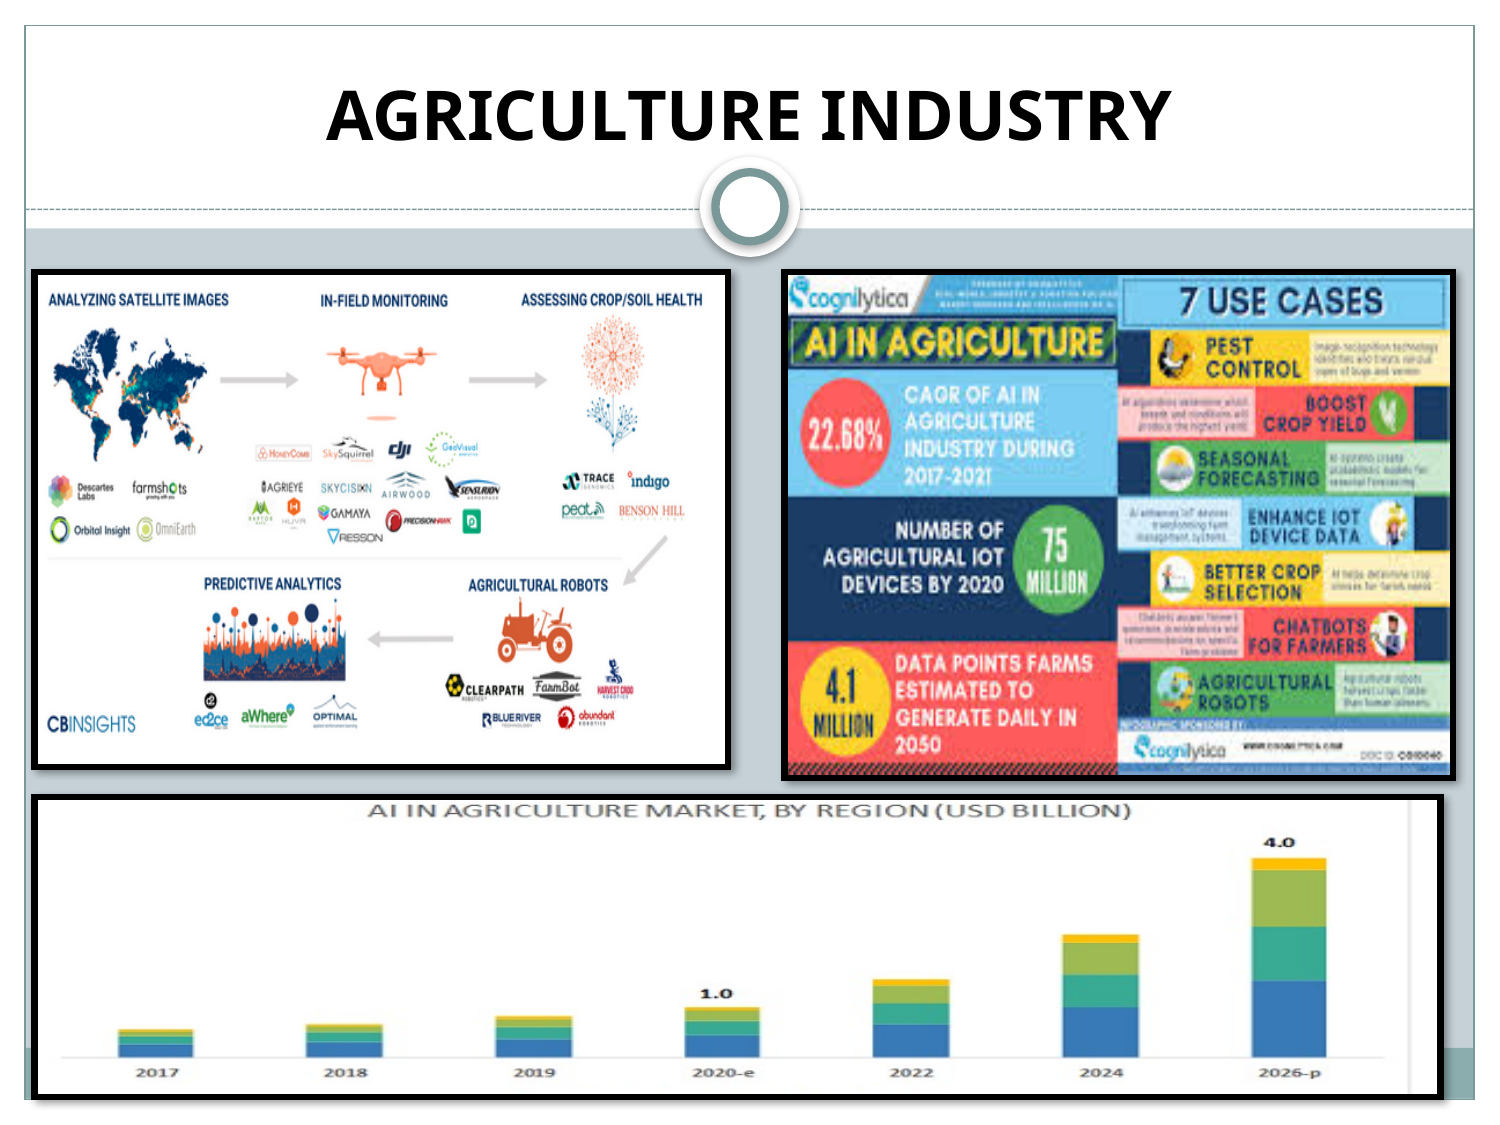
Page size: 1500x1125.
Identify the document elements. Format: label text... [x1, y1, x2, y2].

title AGRICULTURE INDUSTRY [49, 37, 1450, 162]
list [37, 274, 726, 765]
picture [37, 799, 1438, 1094]
picture [787, 274, 1451, 776]
